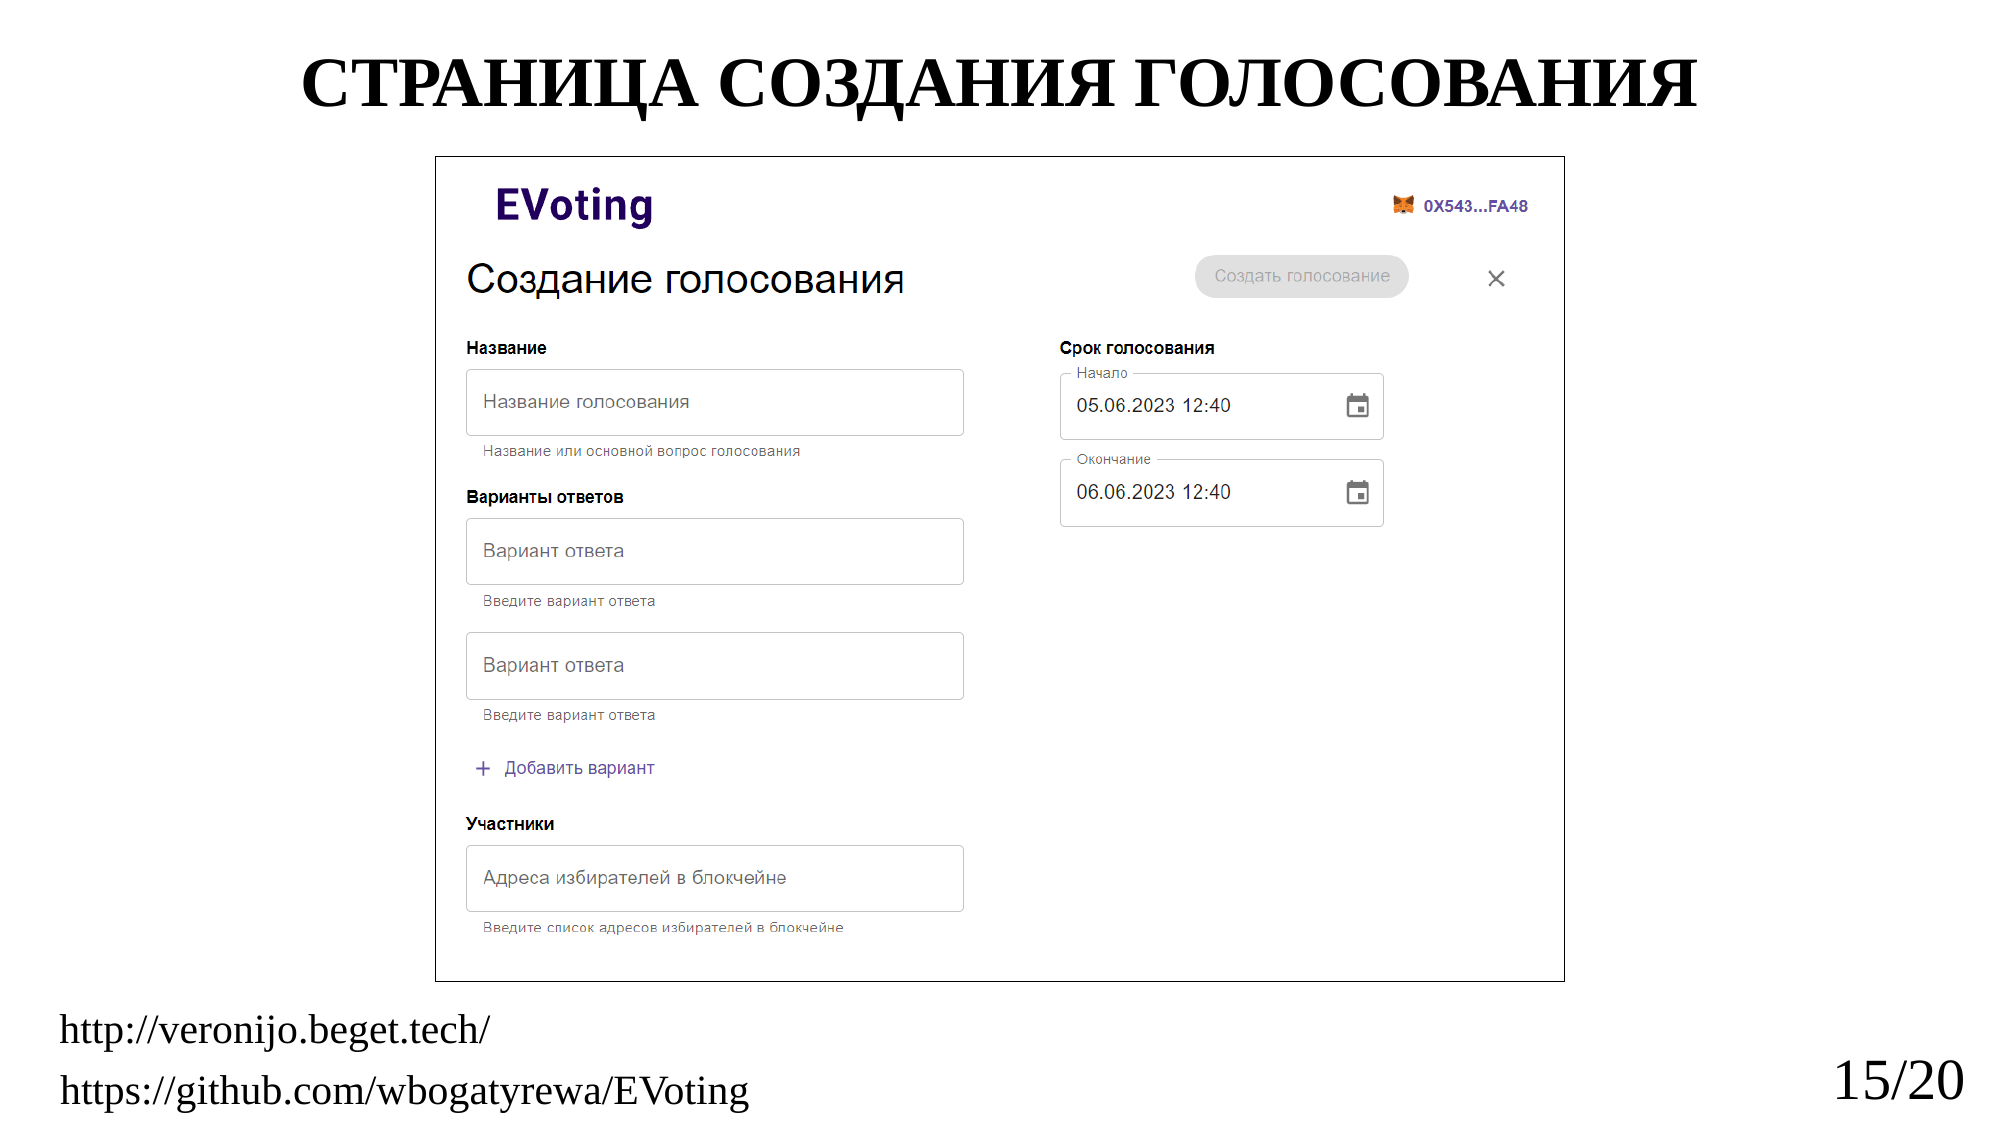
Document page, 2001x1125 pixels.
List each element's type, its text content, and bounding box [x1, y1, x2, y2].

text_box http://veronijo.beget.tech/ [44, 994, 506, 1060]
title СТРАНИЦА СОЗДАНИЯ ГОЛОСОВАНИЯ [0, 9, 2000, 157]
text_box https://github.com/wbogatyrewa/EVoting [45, 1055, 765, 1121]
text_box 15/20 [1818, 1033, 2000, 1119]
picture [435, 156, 1565, 982]
